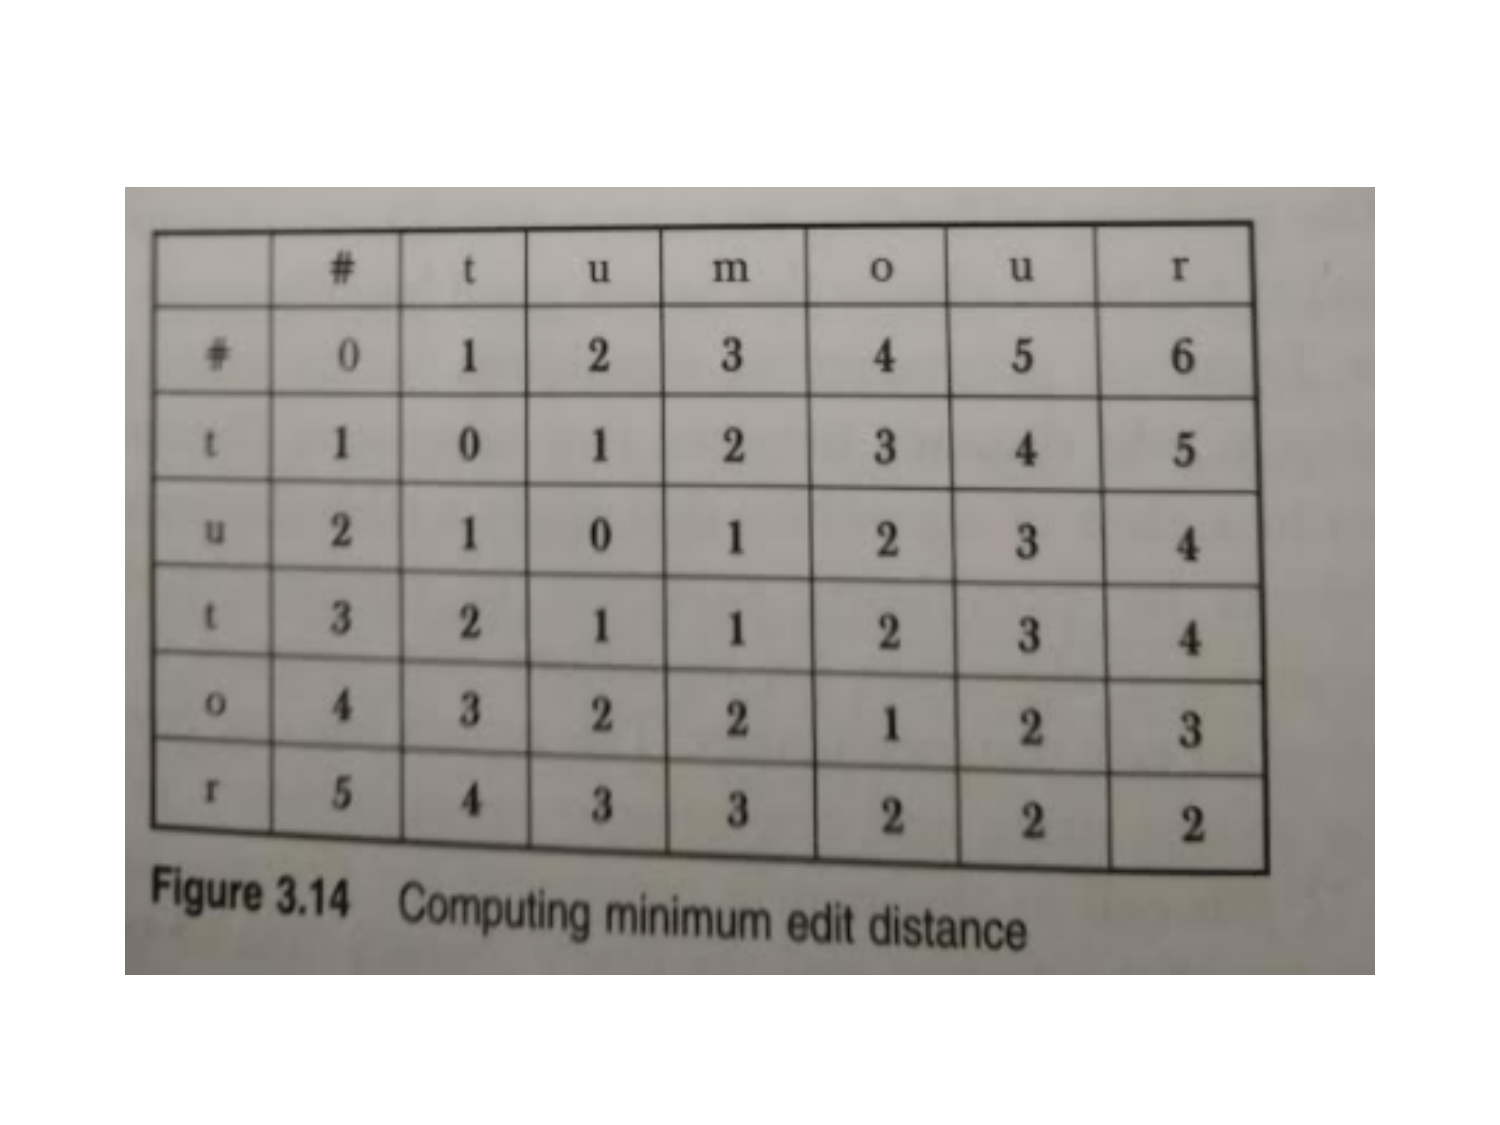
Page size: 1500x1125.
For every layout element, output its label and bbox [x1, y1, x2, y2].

list [124, 187, 1376, 976]
